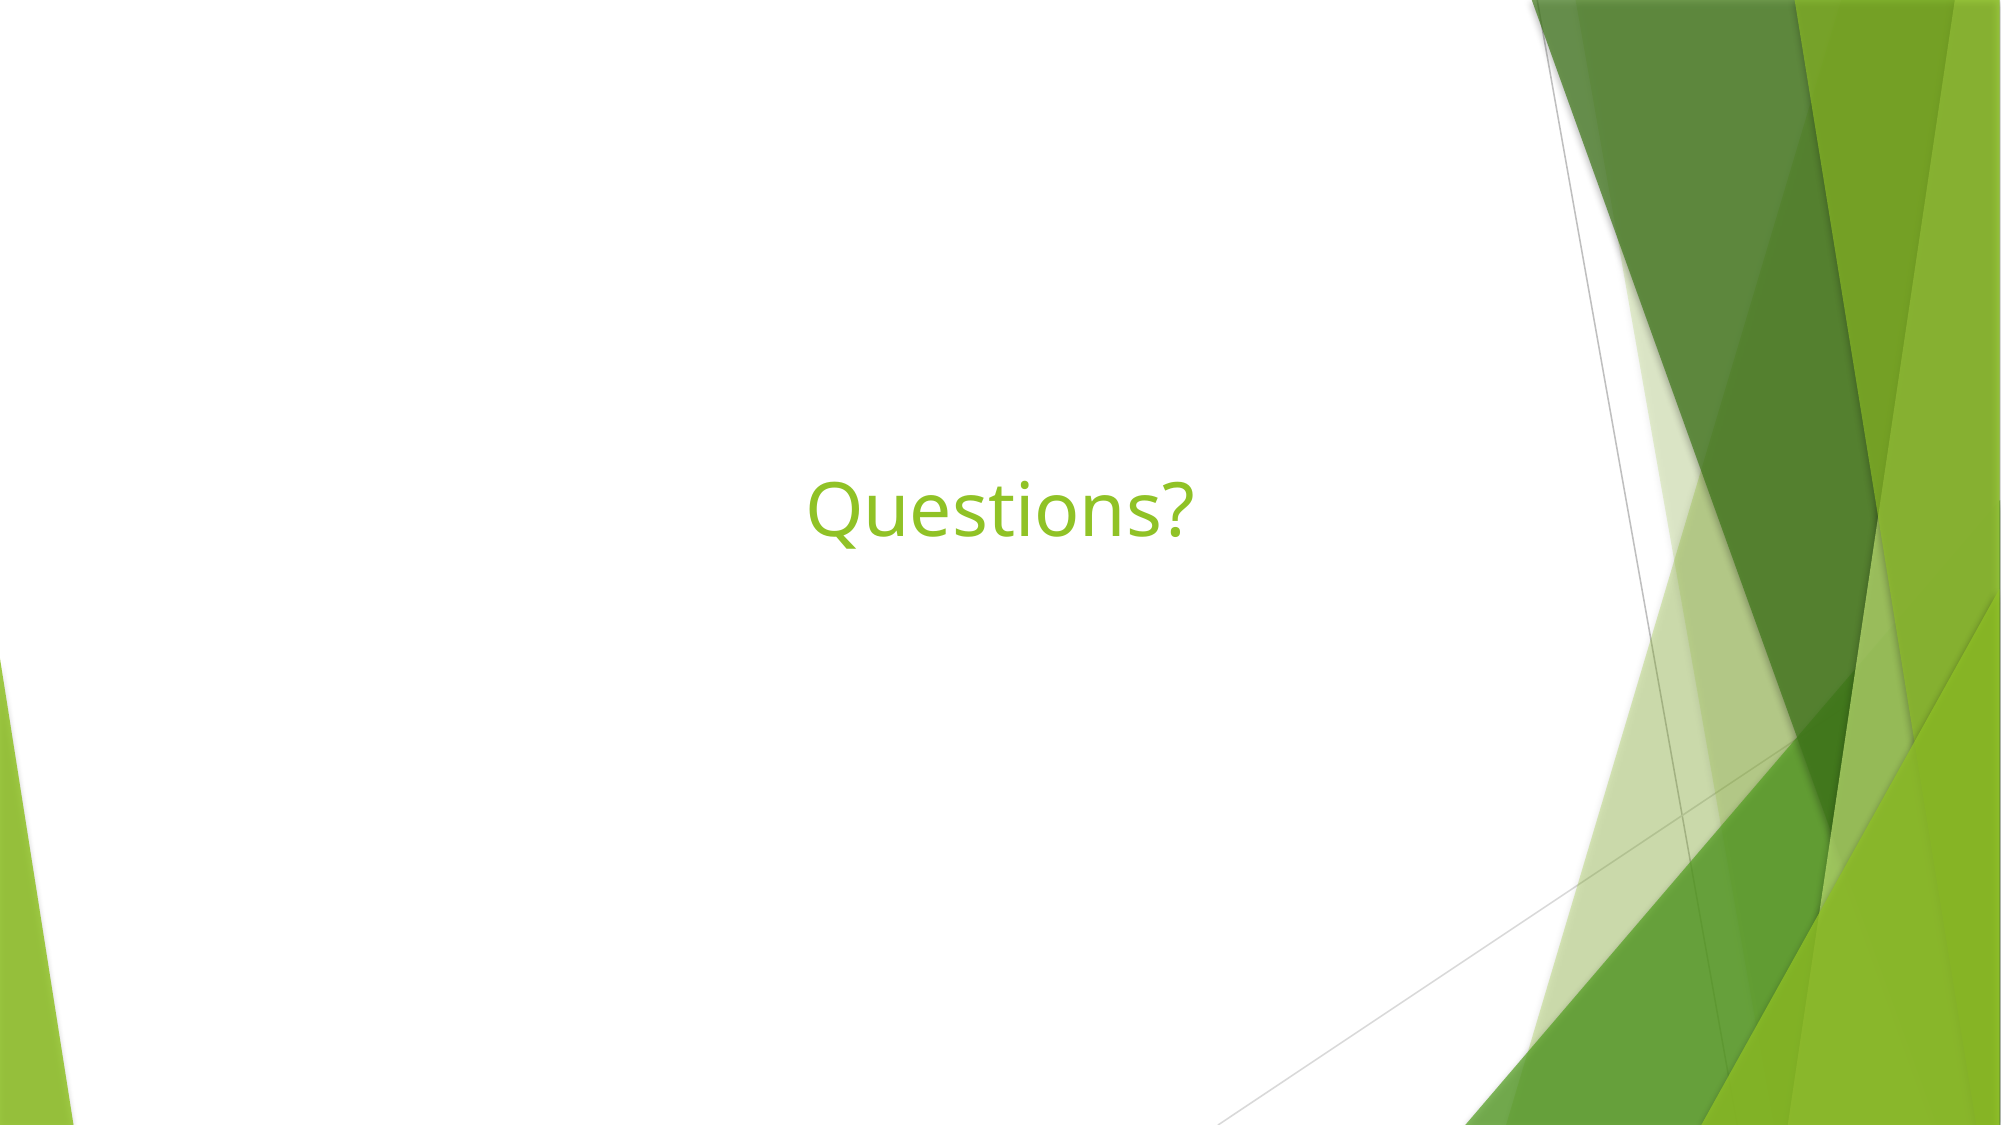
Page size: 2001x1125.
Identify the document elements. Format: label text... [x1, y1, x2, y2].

title Questions? [294, 454, 1706, 671]
